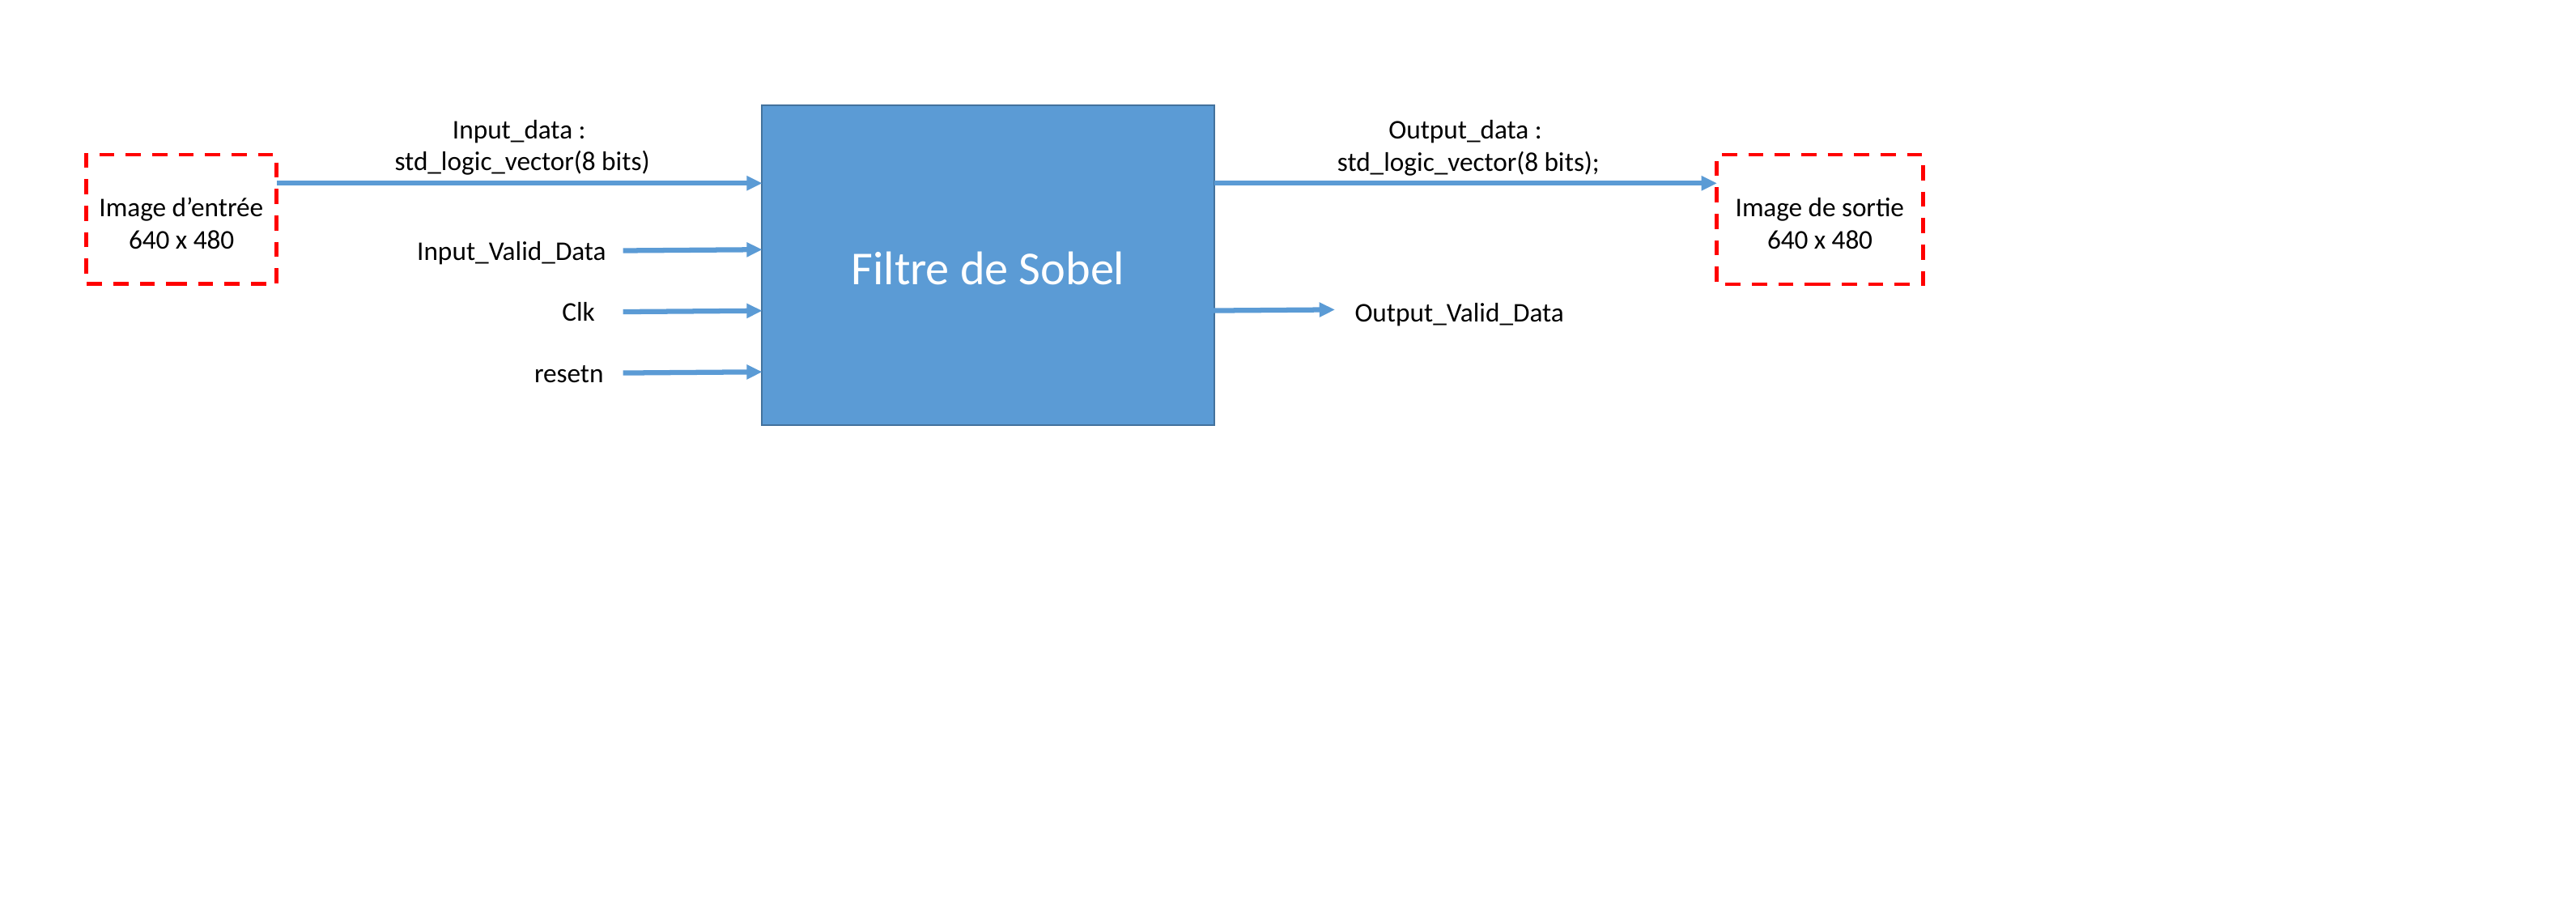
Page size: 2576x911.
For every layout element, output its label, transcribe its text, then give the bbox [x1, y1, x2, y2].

text_box Output_data : std_logic_vector(8 bits); [1214, 105, 1717, 182]
text_box Image de sortie 640 x 480 [1716, 183, 1923, 261]
text_box [85, 154, 277, 183]
text_box Filtre de Sobel [761, 104, 1215, 426]
text_box Input_Valid_Data [404, 227, 619, 272]
text_box Image d’entrée 640 x 480 [86, 183, 277, 261]
text_box Input_data : std_logic_vector(8 bits) [276, 105, 763, 182]
text_box Clk [538, 287, 619, 333]
text_box Output_Valid_Data [1334, 289, 1585, 334]
text_box [85, 254, 278, 285]
text_box [1715, 154, 1924, 183]
text_box [1715, 254, 1924, 285]
text_box resetn [519, 349, 619, 394]
